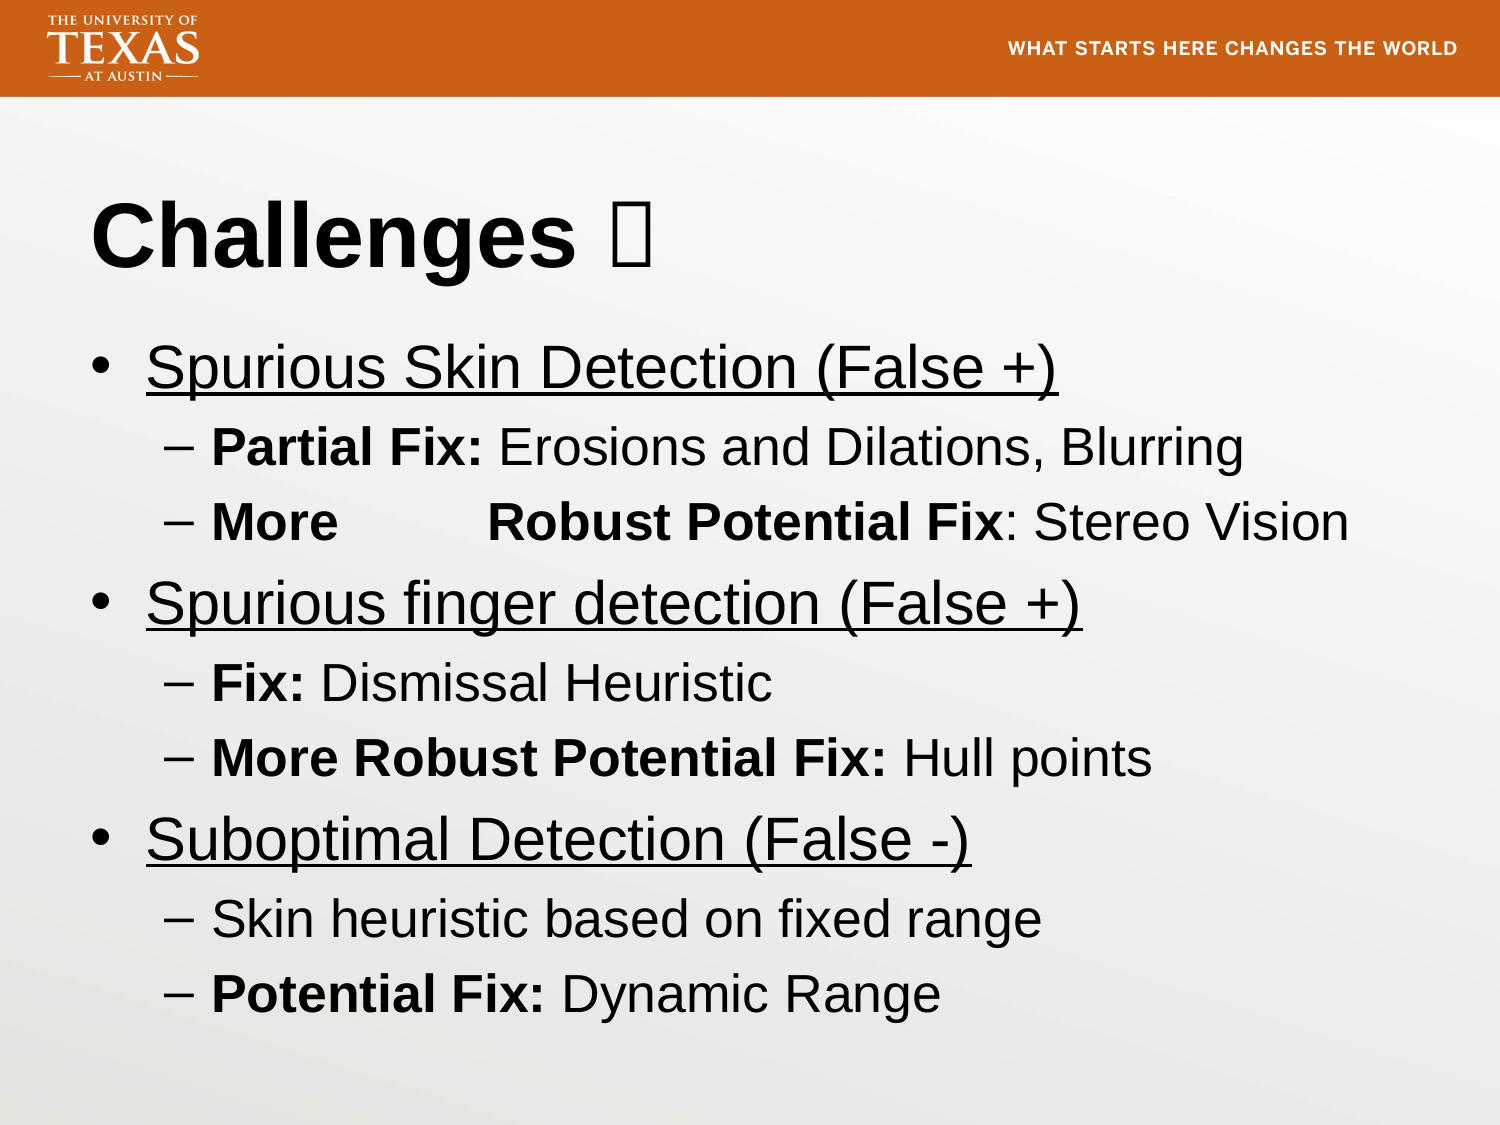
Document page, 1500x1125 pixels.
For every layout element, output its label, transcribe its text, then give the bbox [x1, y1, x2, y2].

picture [0, 0, 1500, 1125]
title Challenges  [75, 137, 1425, 320]
list Spurious Skin Detection (False +) Partial Fix: Erosions and Dilations, Blurring More Robust Potential Fix: Stereo Vision Spurious finger detection (False +) Fix: Dismissal Heuristic More Robust Potential Fix: Hull points Suboptimal Detection (False -) Skin heuristic based on fixed range Potential Fix: Dynamic Range [75, 320, 1425, 1038]
